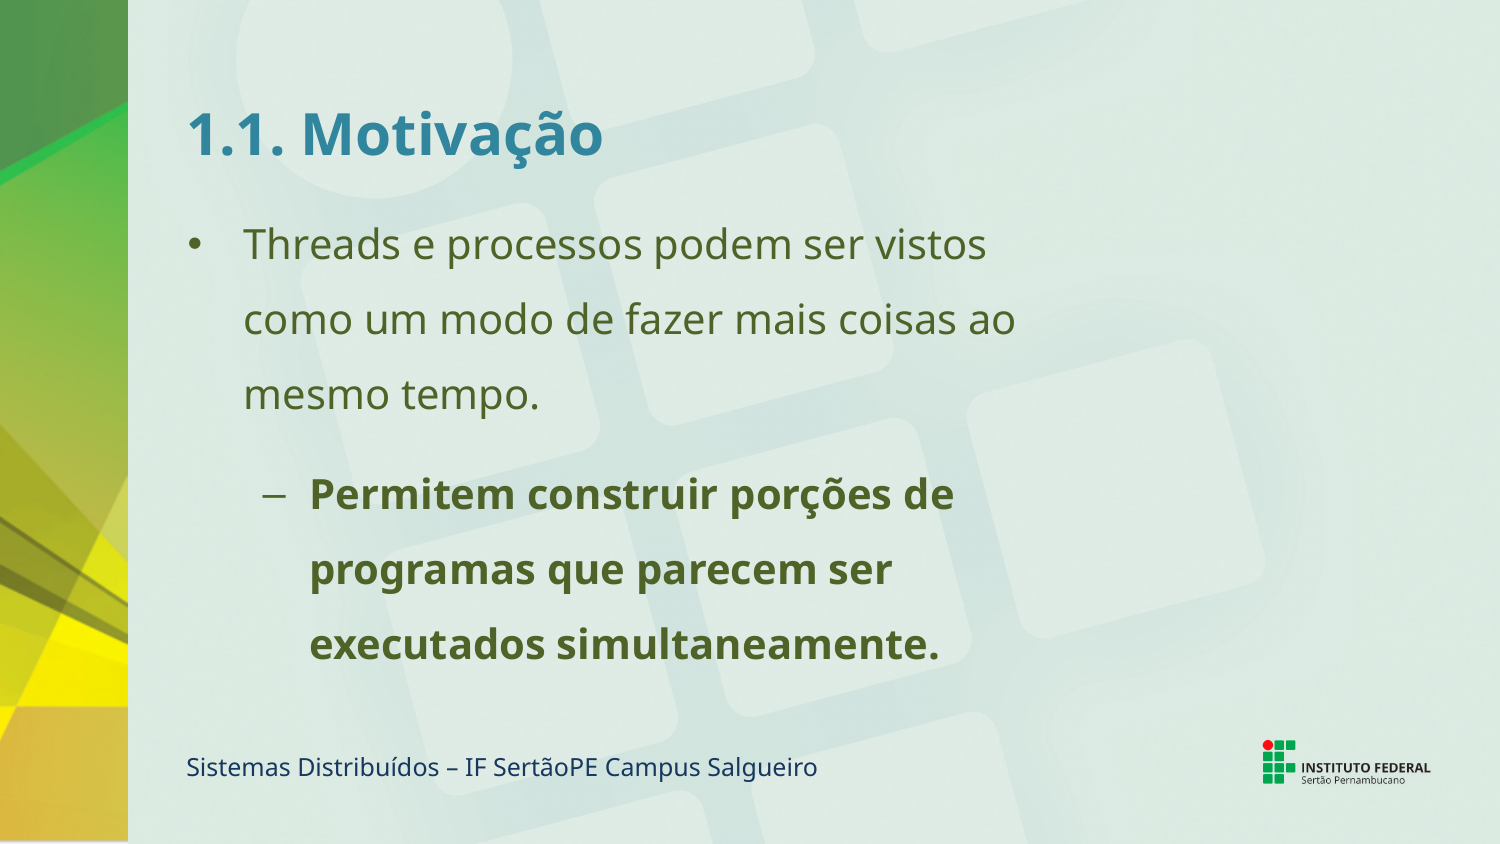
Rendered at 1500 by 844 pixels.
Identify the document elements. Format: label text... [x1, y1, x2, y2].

picture [0, 0, 1500, 844]
title Sistemas Distribuídos – IF SertãoPE Campus Salgueiro [171, 740, 1291, 793]
list 1.1. Motivação [171, 32, 1447, 233]
text_box Threads e processos podem ser vistos como um modo de fazer mais coisas ao mesmo tempo. Permitem construir porções de programas que parecem ser executados simultaneamente. [172, 185, 1105, 718]
